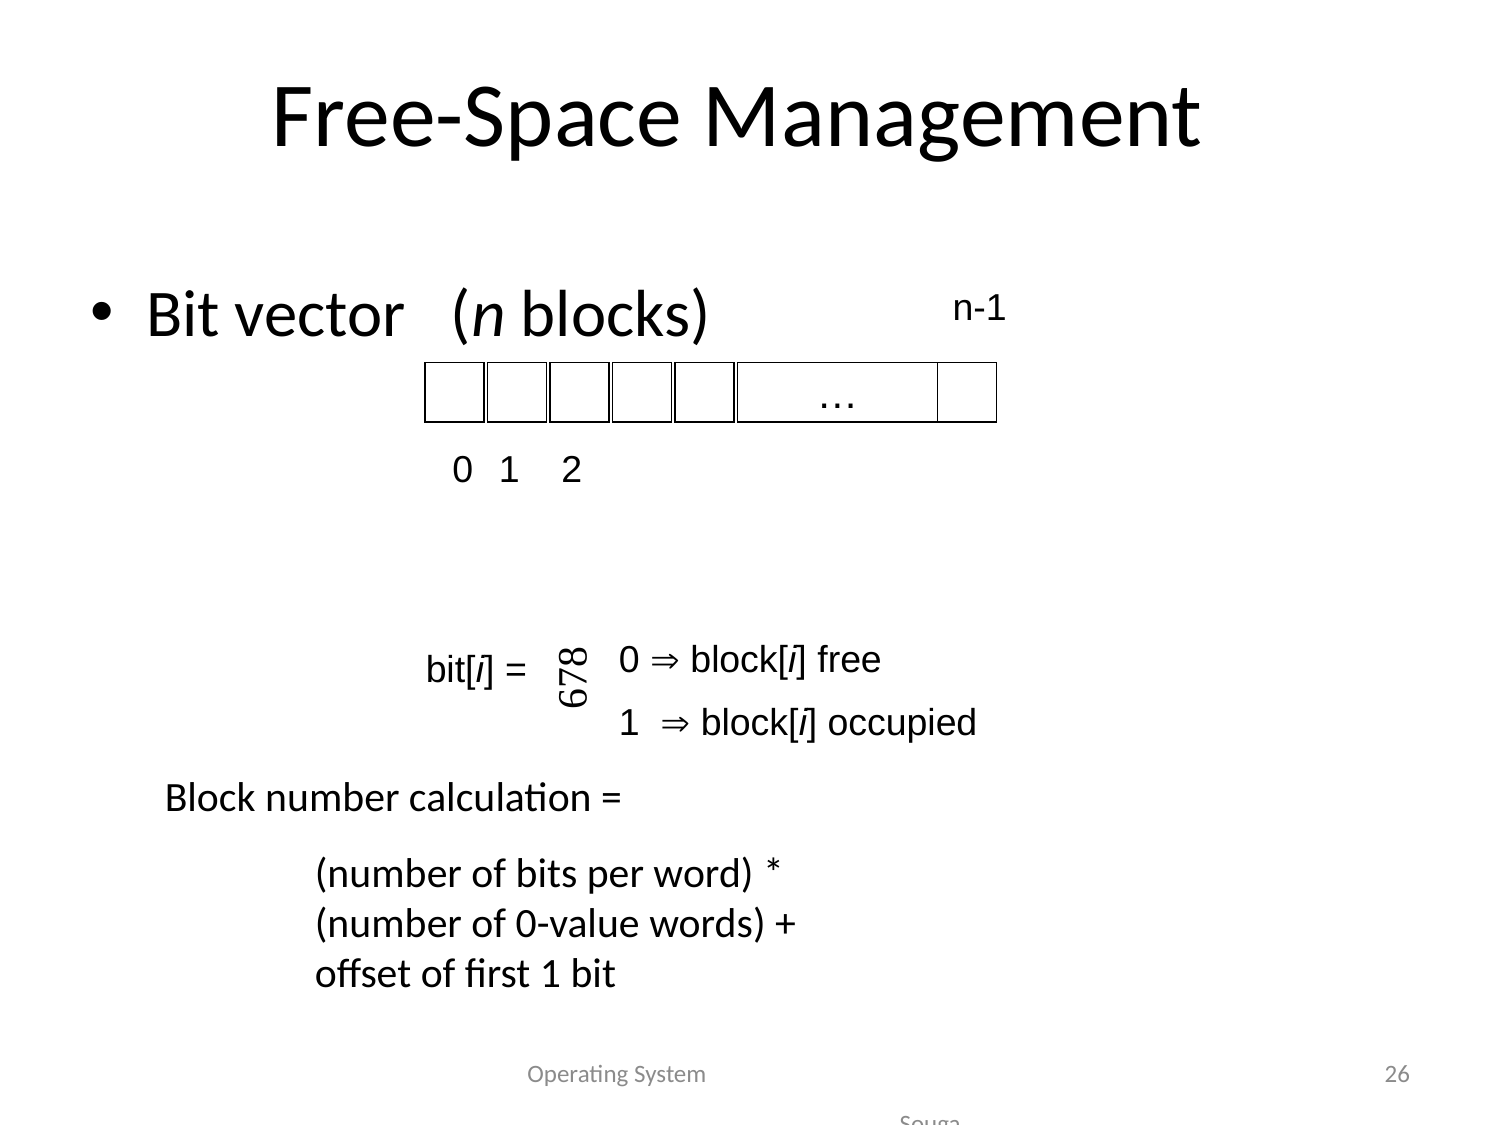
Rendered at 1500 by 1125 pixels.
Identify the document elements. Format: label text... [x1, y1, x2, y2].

text_box Block number calculation = [149, 762, 1303, 837]
footer Operating System Sougandhika Narayan, Asst Prof, Dept of CSE, KSIT [512, 1042, 988, 1103]
text_box [675, 362, 735, 422]
slide_number 26 [1074, 1042, 1425, 1103]
text_box 2 [546, 437, 597, 498]
list Bit vector (n blocks) [75, 262, 1425, 1005]
text_box [425, 362, 485, 422]
text_box n-1 [937, 275, 1022, 335]
text_box bit[i] = [387, 637, 537, 698]
title Free-Space Management [75, 45, 1400, 175]
text_box 1 [483, 437, 535, 498]
text_box [487, 362, 547, 422]
text_box  [537, 631, 603, 725]
text_box (number of bits per word) * (number of 0-value words) + offset of first 1 bit [299, 838, 900, 1004]
text_box 0 [437, 437, 483, 498]
text_box [549, 362, 610, 422]
text_box 0  block[i] free 1  block[i] occupied [603, 627, 993, 751]
text_box … [737, 362, 937, 422]
text_box [937, 362, 997, 422]
text_box [612, 362, 672, 422]
